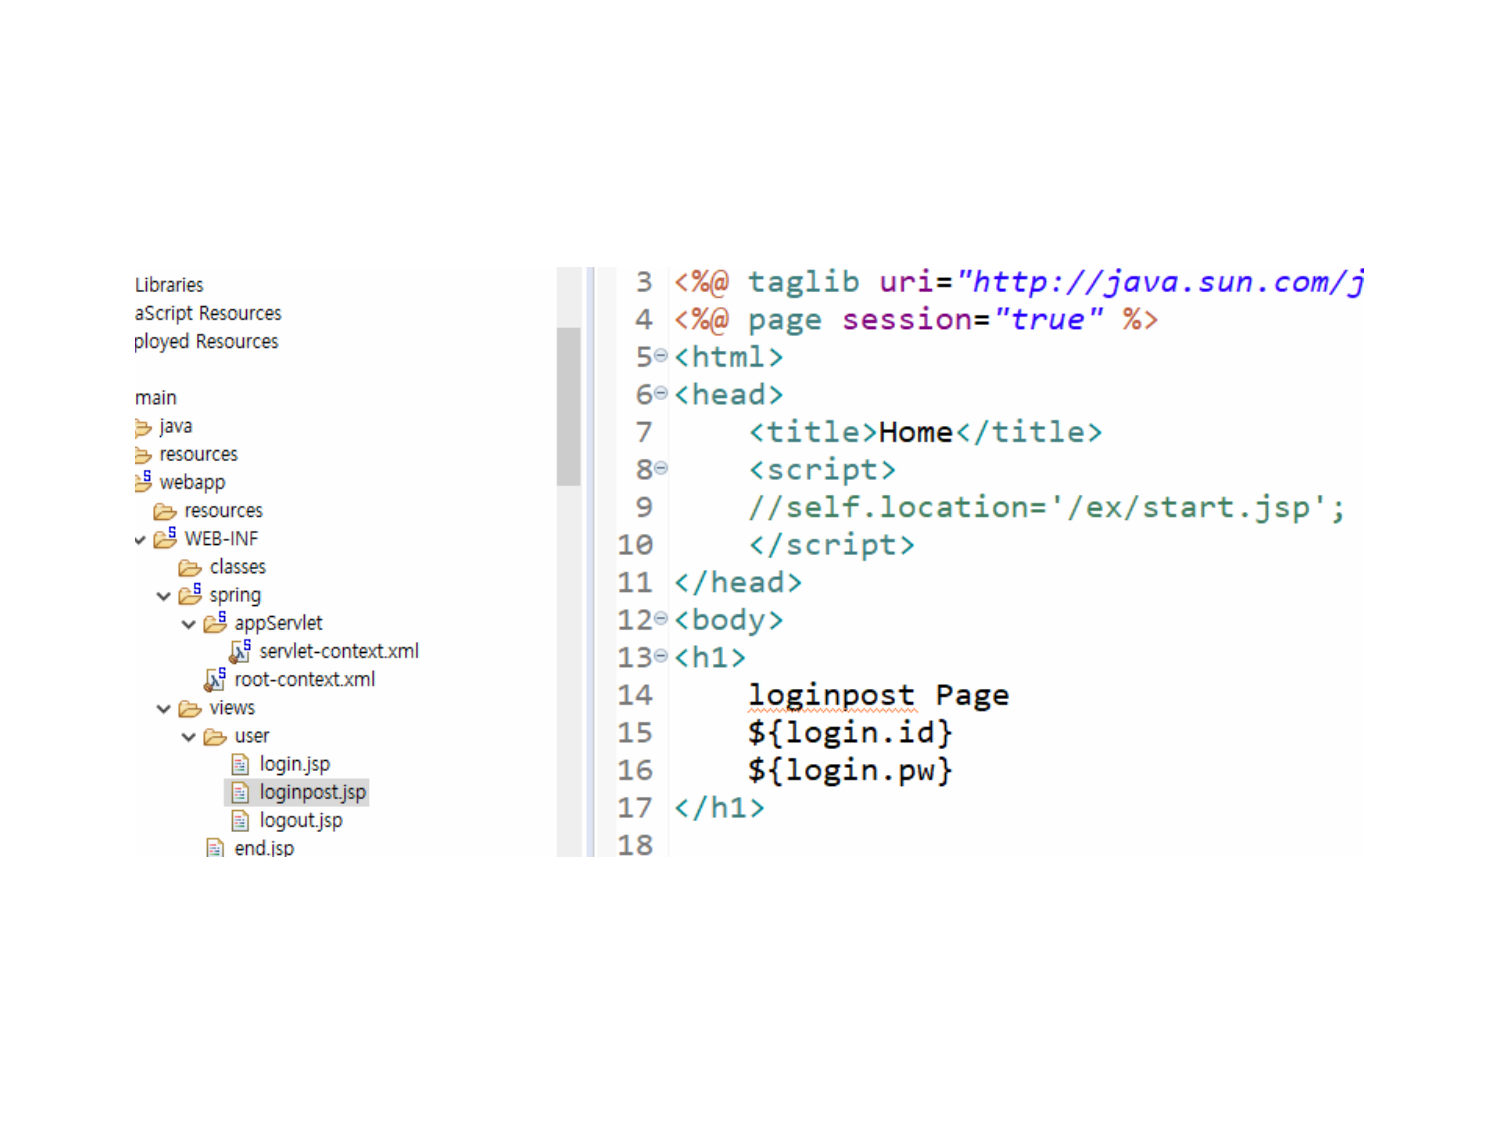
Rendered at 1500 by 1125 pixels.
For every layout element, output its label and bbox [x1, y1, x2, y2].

picture [135, 267, 1365, 858]
